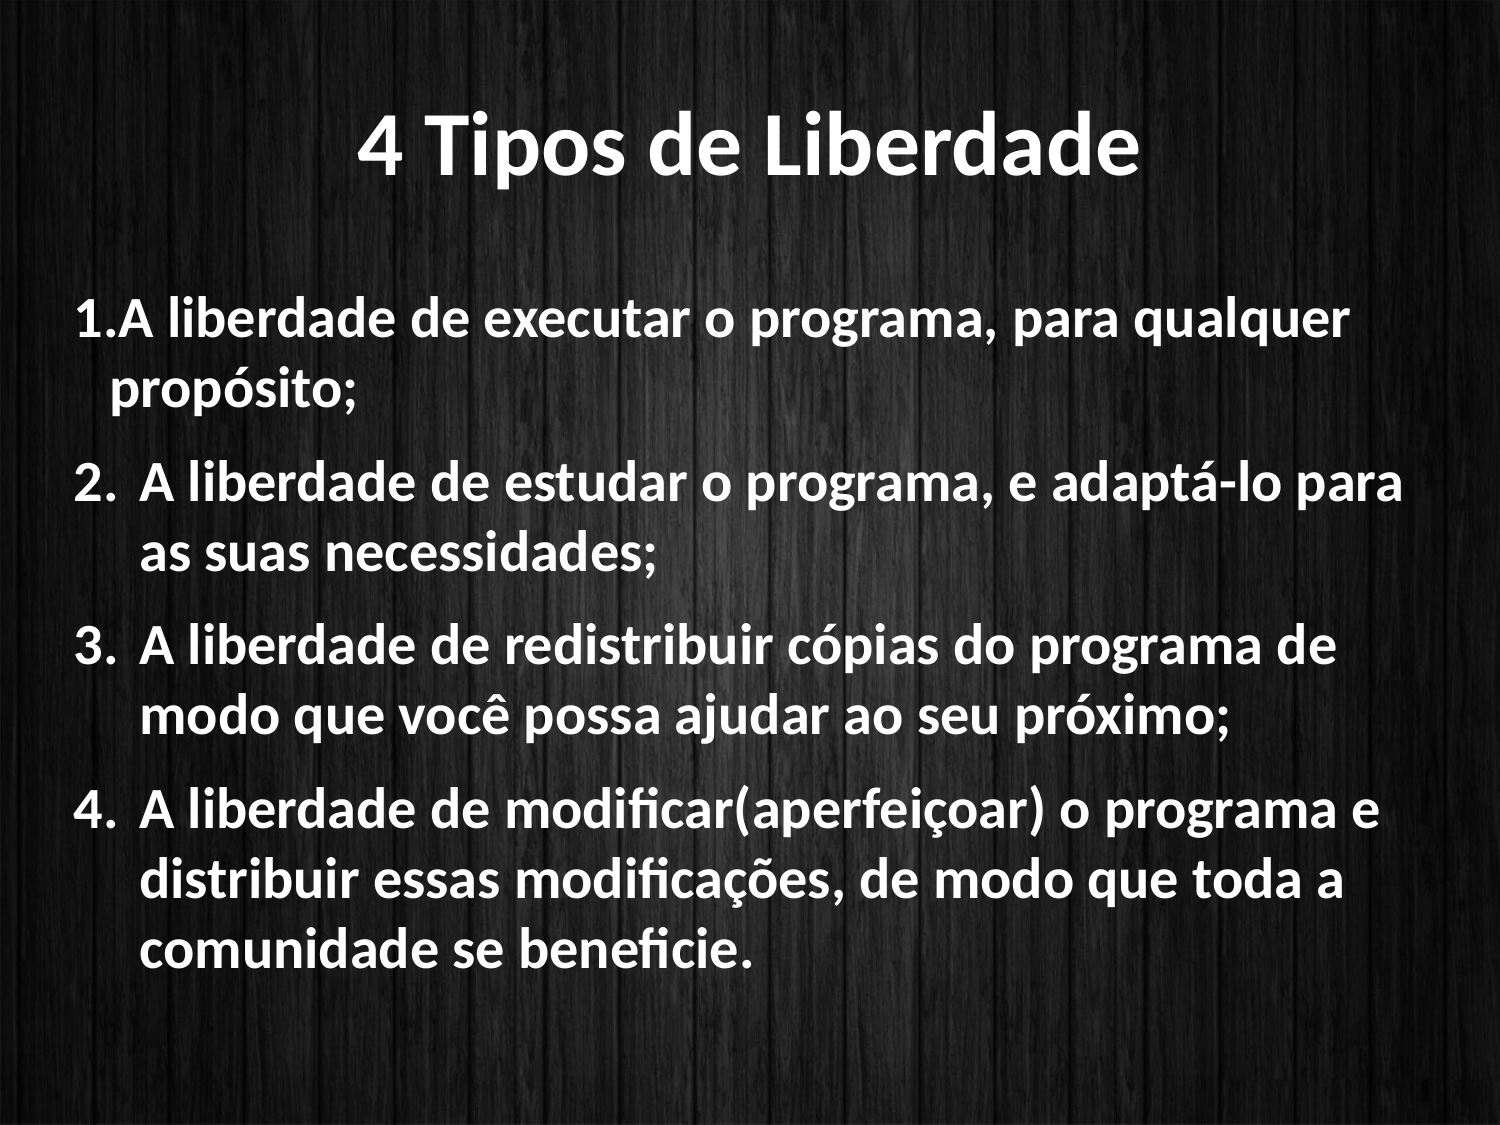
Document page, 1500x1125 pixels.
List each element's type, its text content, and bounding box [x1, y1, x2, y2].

text_box [70, 224, 1465, 690]
picture [0, 0, 1500, 1125]
text_box 4 Tipos de Liberdade [74, 45, 1425, 224]
text_box A liberdade de executar o programa, para qualquer propósito; A liberdade de estudar o programa, e adaptá-lo para as suas necessidades; A liberdade de redistribuir cópias do programa de modo que você possa ajudar ao seu próximo; A liberdade de modificar(aperfeiçoar) o programa e distribuir essas modificações, de modo que toda a comunidade se beneficie. [59, 271, 1441, 988]
